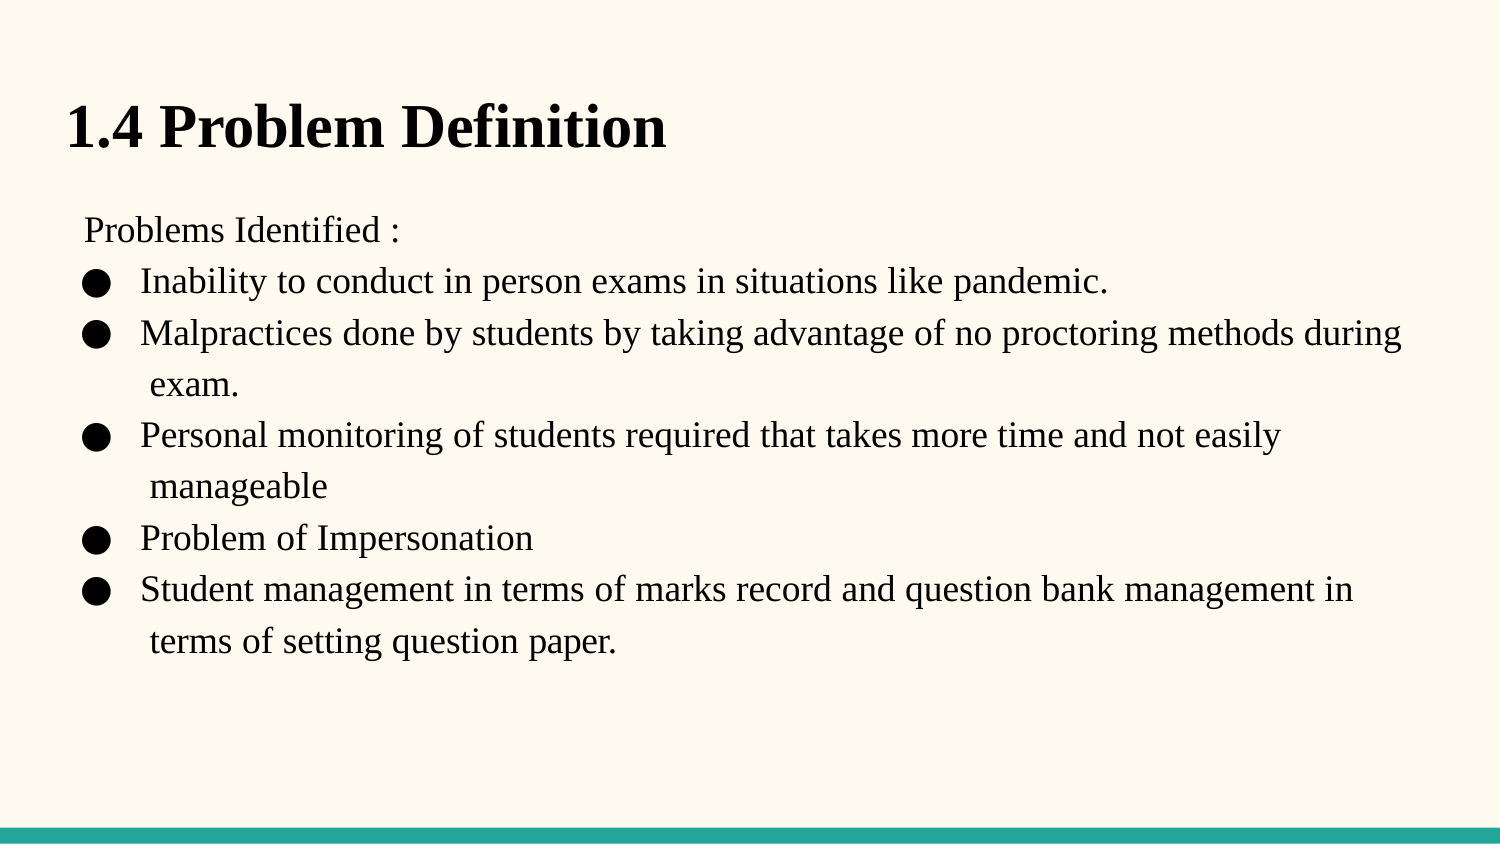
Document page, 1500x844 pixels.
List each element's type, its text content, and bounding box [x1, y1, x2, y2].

text_box Problems Identified : Inability to conduct in person exams in situations like pandemic. Malpractices done by students by taking advantage of no proctoring methods during exam. Personal monitoring of students required that takes more time and not easily manageable Problem of Impersonation Student management in terms of marks record and question bank management in terms of setting question paper. [78, 195, 1404, 661]
title 1.4 Problem Definition [63, 82, 672, 226]
